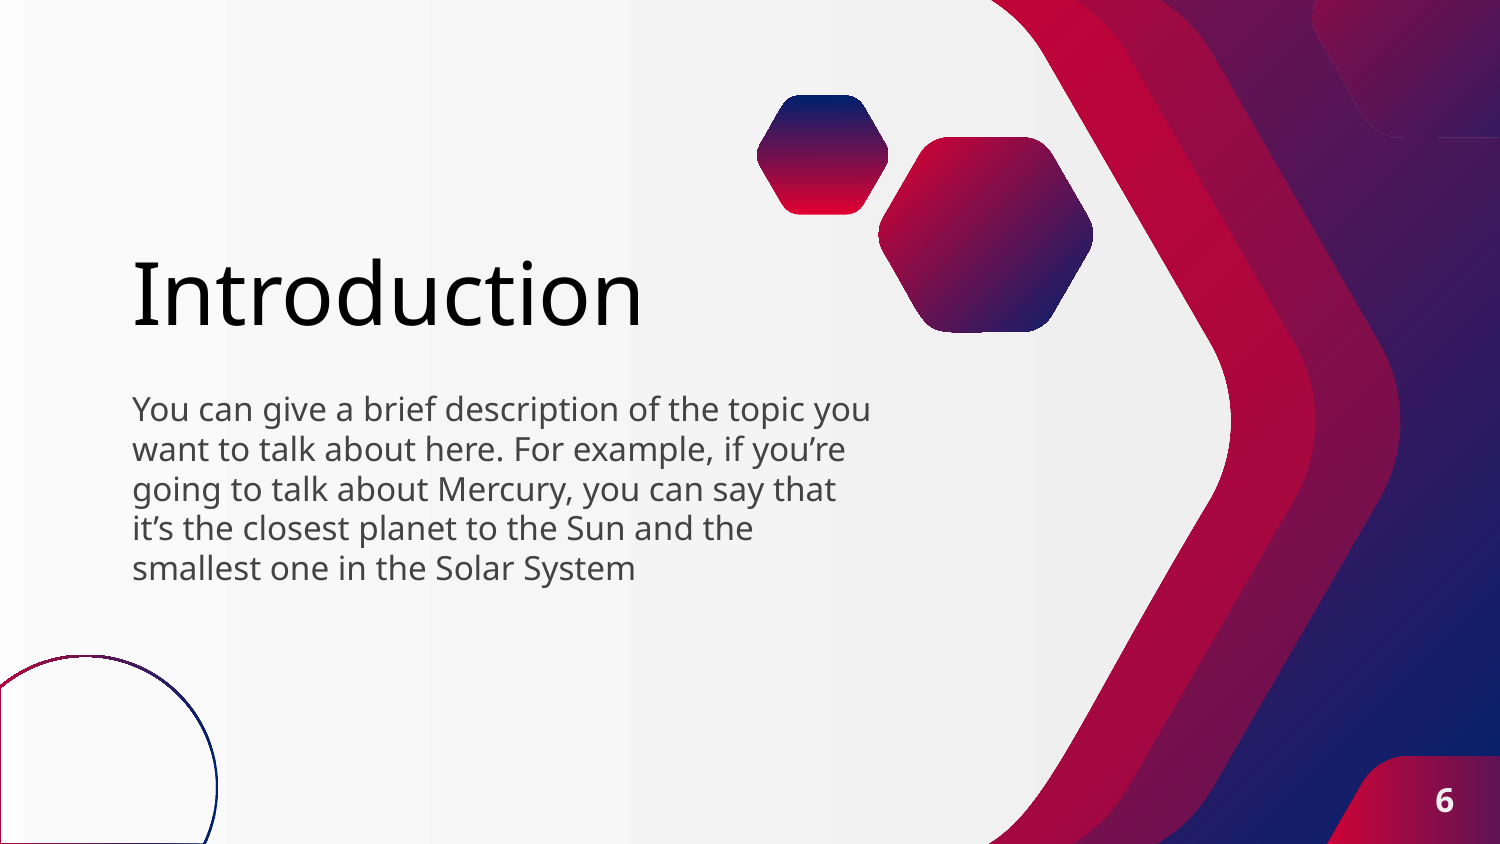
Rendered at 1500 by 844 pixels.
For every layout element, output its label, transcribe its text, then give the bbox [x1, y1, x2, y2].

text_box [878, 137, 1093, 333]
slide_number 6 [1389, 755, 1500, 844]
text_box [757, 95, 889, 215]
subtitle You can give a brief description of the topic you want to talk about here. For example, if you’re going to talk about Mercury, you can say that it’s the closest planet to the Sun and the smallest one in the Solar System [116, 372, 896, 597]
title Introduction [116, 230, 896, 359]
